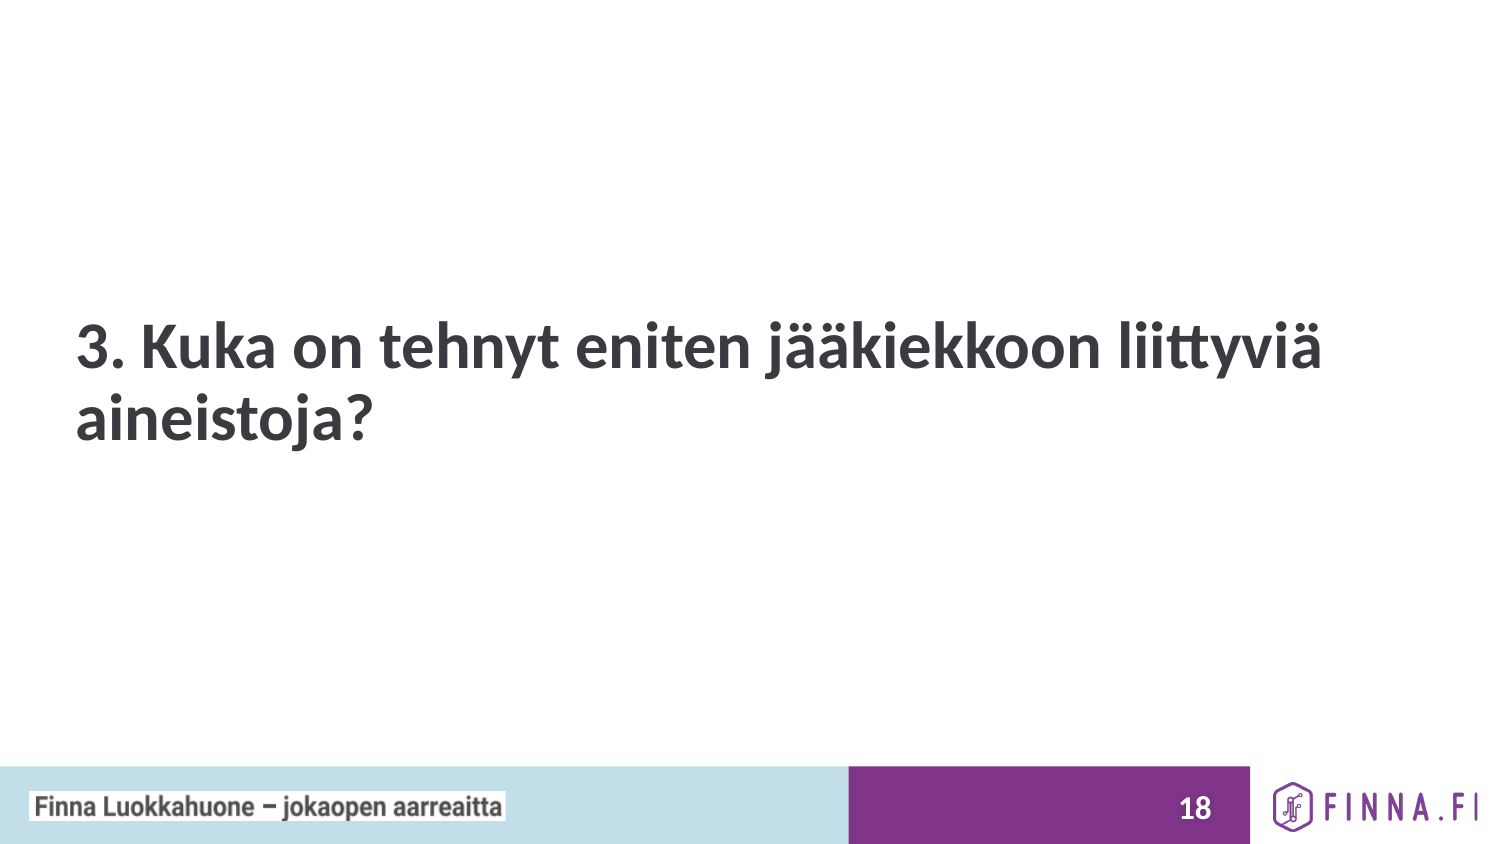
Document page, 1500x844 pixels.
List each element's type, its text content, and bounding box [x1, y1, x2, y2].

title 3. Kuka on tehnyt eniten jääkiekkoon liittyviä aineistoja? [60, 0, 1500, 767]
